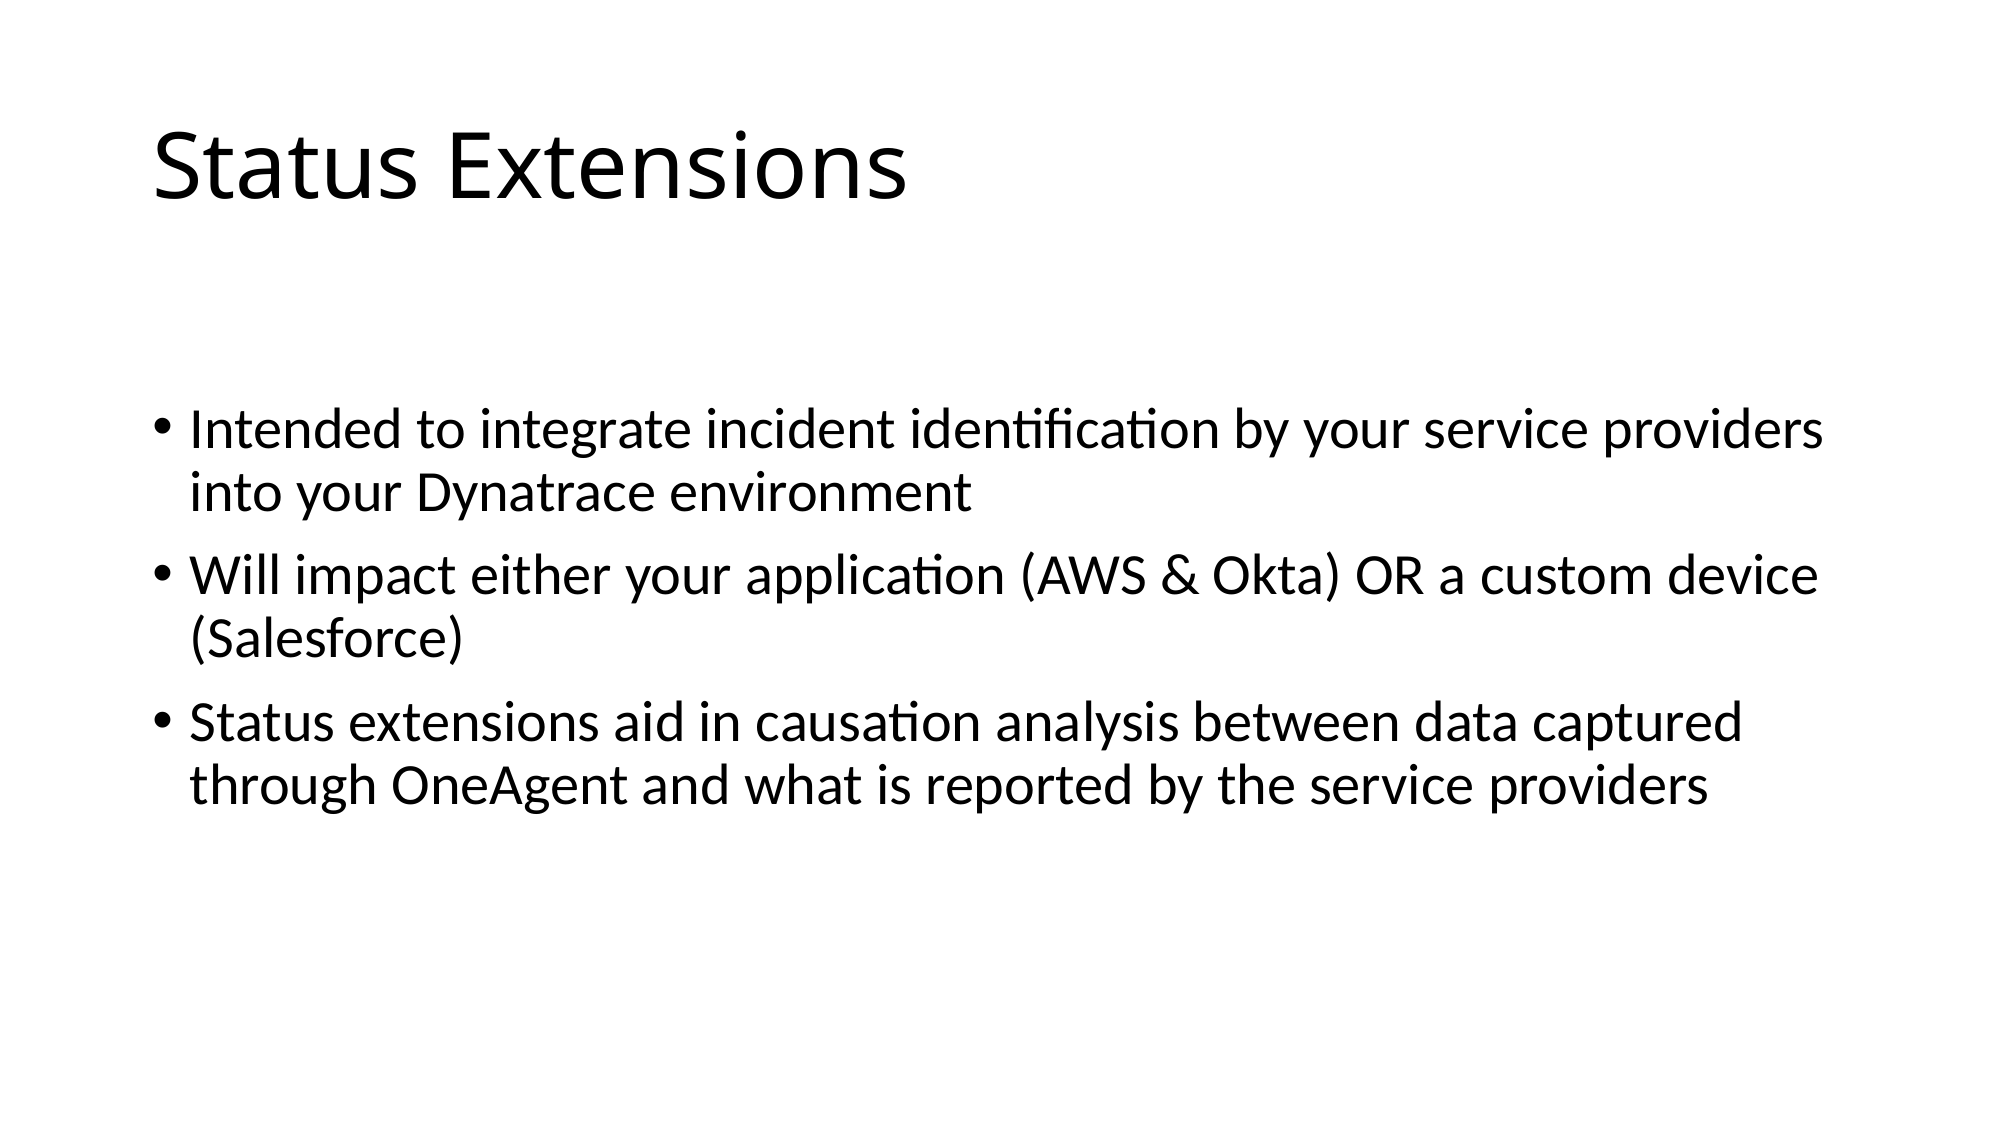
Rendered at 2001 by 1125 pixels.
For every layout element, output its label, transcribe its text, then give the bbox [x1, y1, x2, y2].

list Intended to integrate incident identification by your service providers into your Dynatrace environment Will impact either your application (AWS & Okta) OR a custom device (Salesforce) Status extensions aid in causation analysis between data captured through OneAgent and what is reported by the service providers [137, 299, 1863, 1014]
title Status Extensions [137, 59, 1863, 278]
